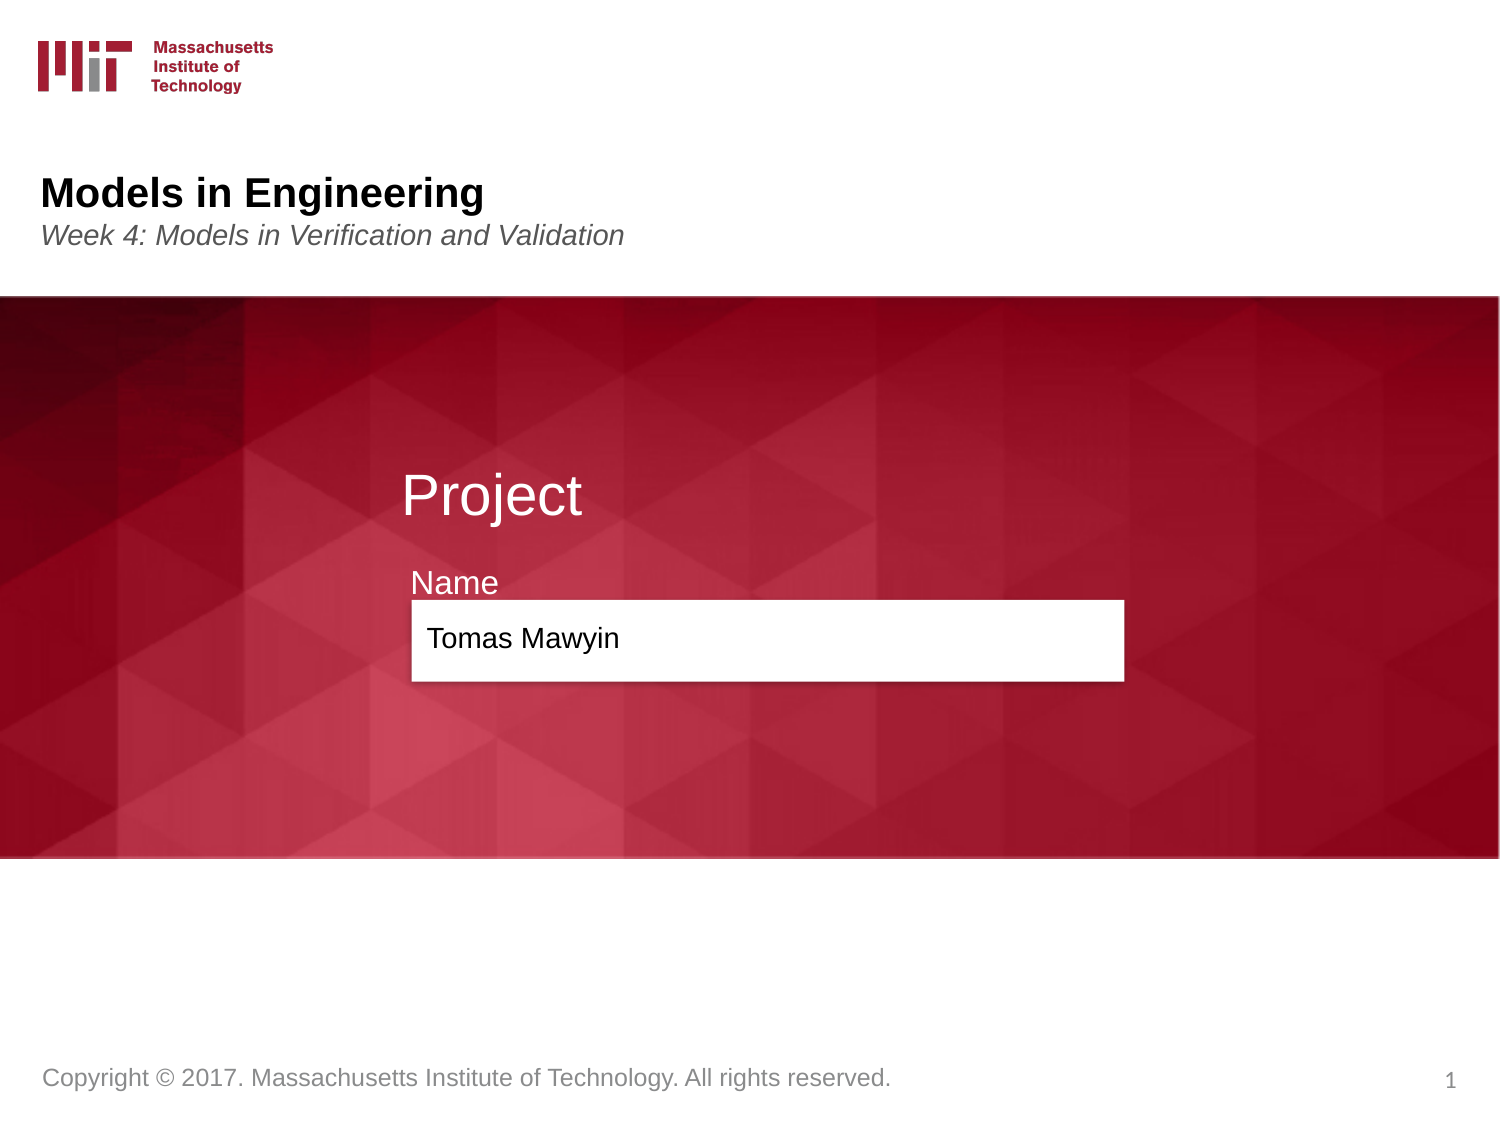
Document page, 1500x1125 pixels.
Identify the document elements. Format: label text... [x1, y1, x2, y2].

text_box Models in Engineering Week 4: Models in Verification and Validation [25, 158, 1358, 291]
picture [0, 295, 1500, 859]
picture [38, 41, 273, 95]
slide_number 1 [1121, 1055, 1472, 1116]
